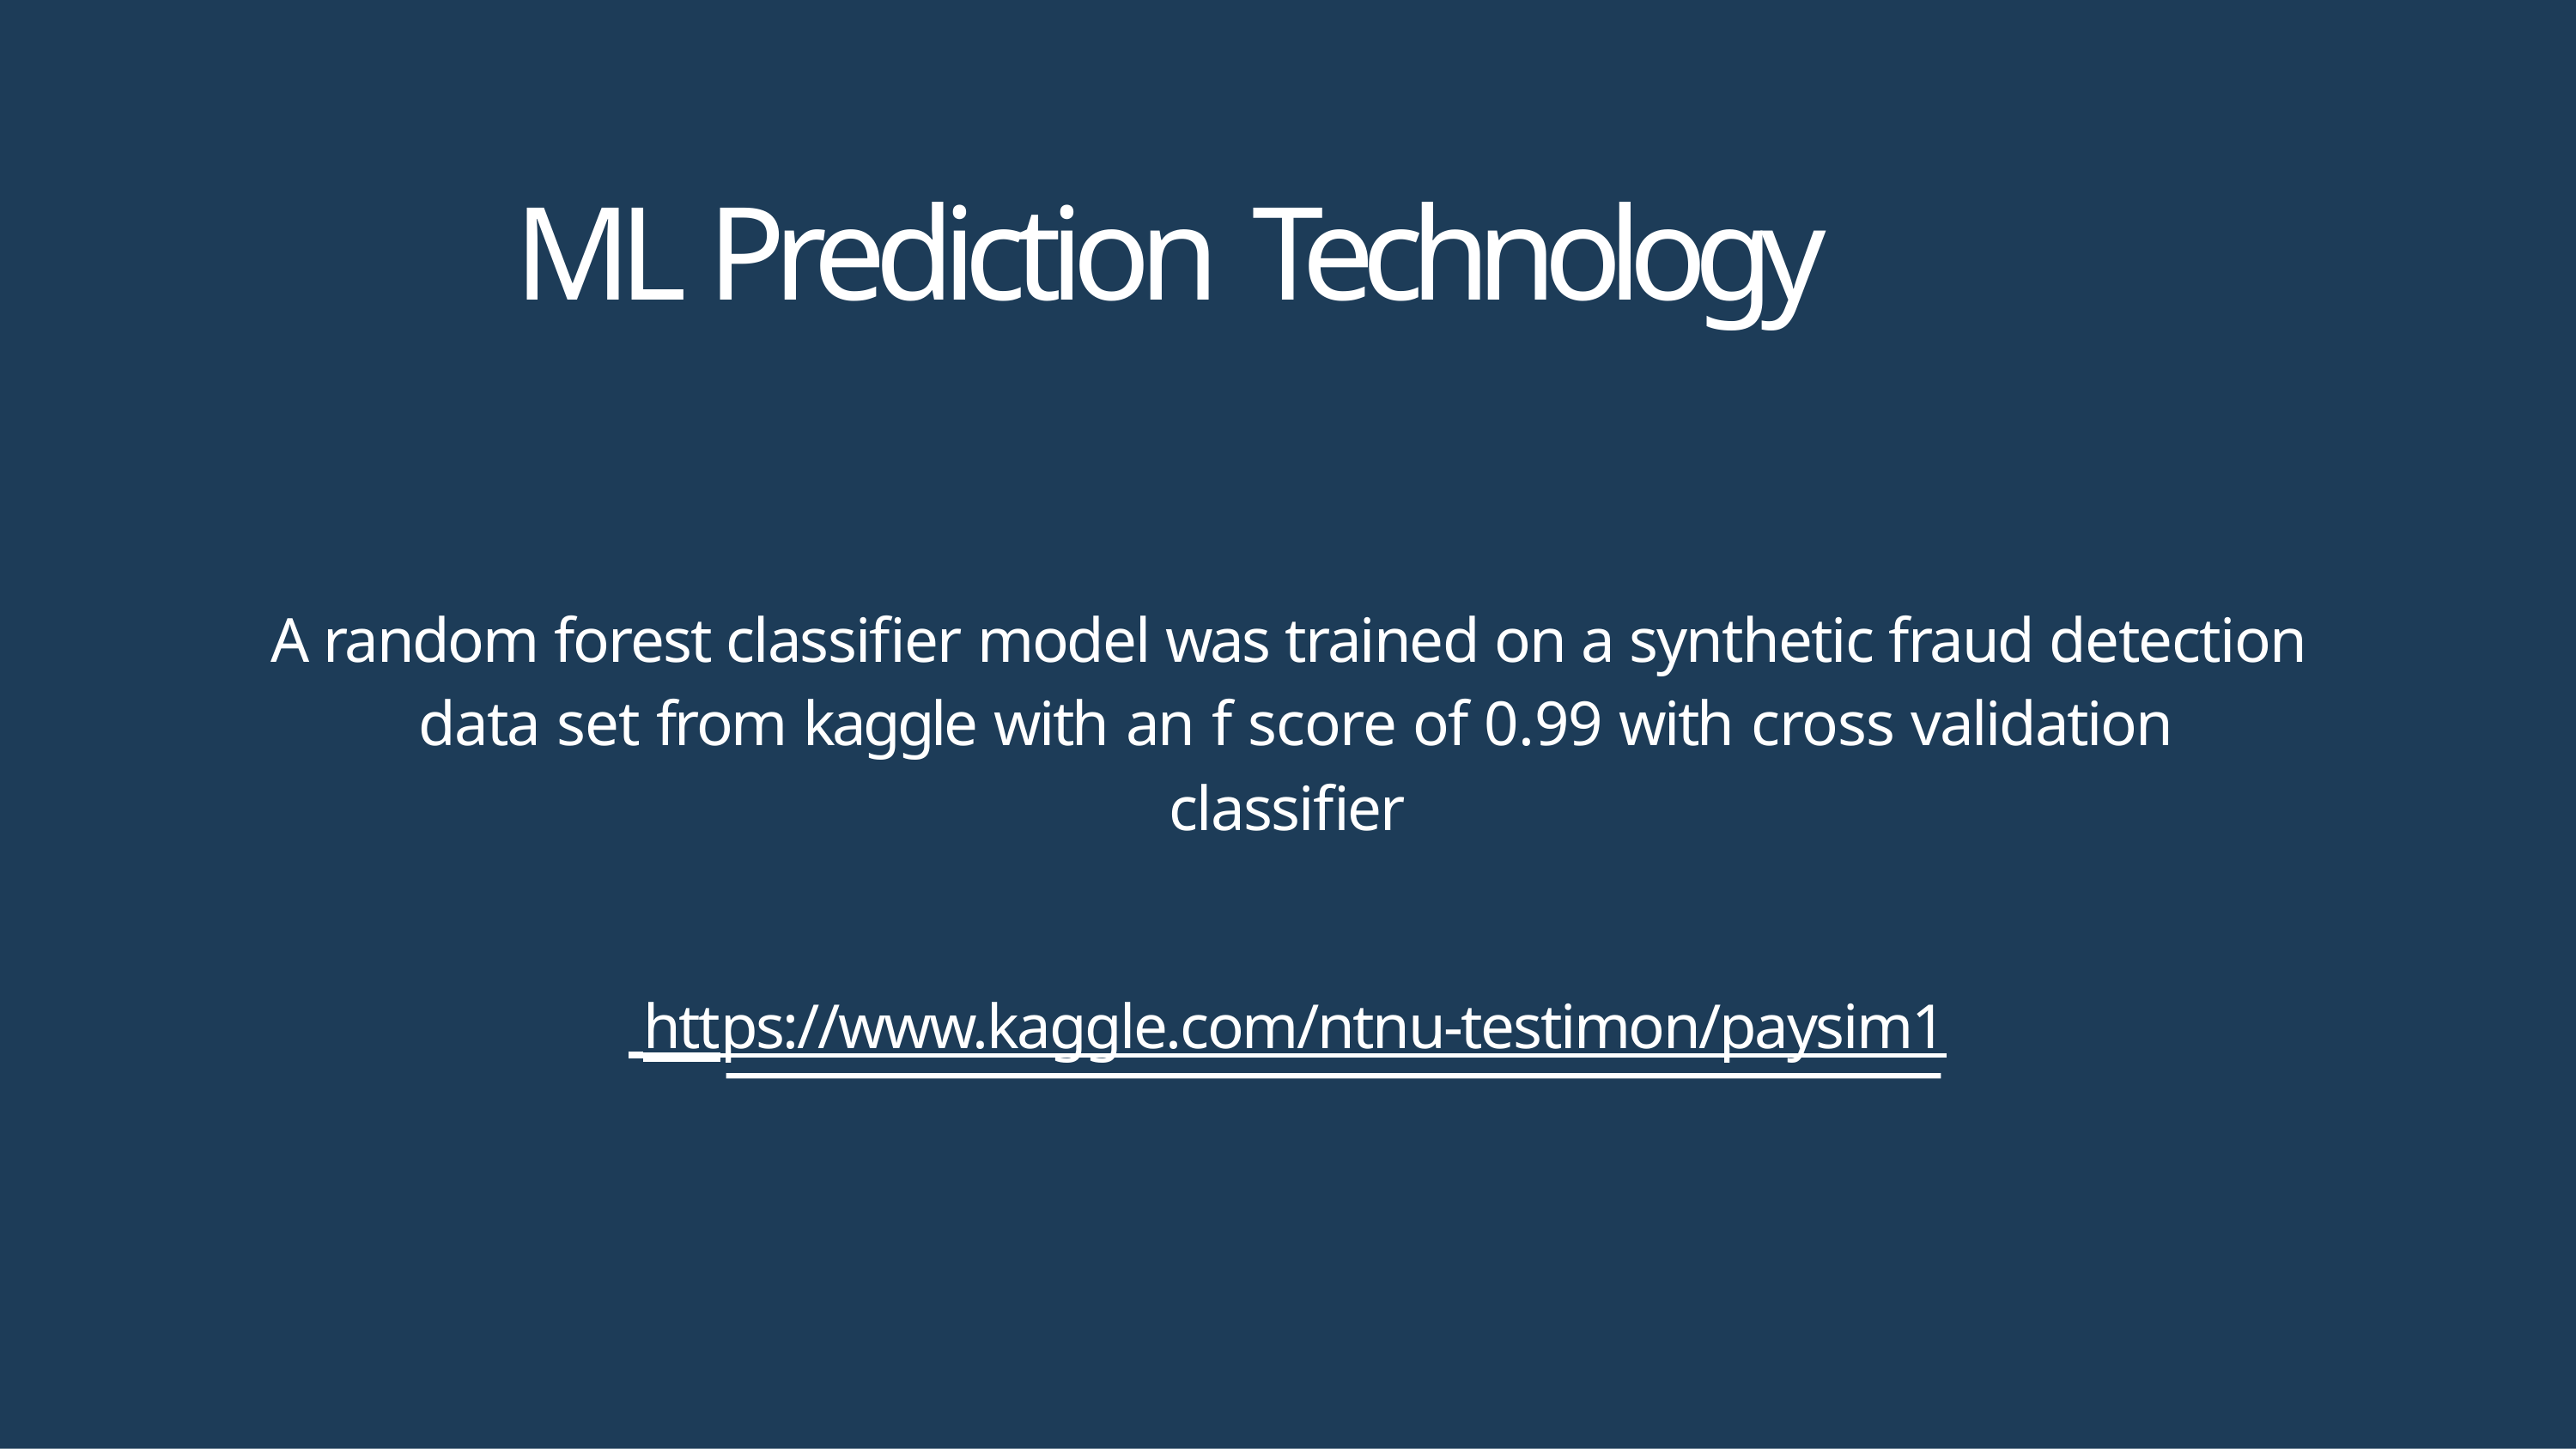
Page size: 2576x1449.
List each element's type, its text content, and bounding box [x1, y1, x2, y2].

title ML Prediction Technology [513, 169, 2063, 414]
list A random forest classifier model was trained on a synthetic fraud detection data set from kaggle with an f score of 0.99 with cross validation classifier https://www.kaggle.com/ntnu-testimon/paysim1 [263, 588, 2313, 1418]
